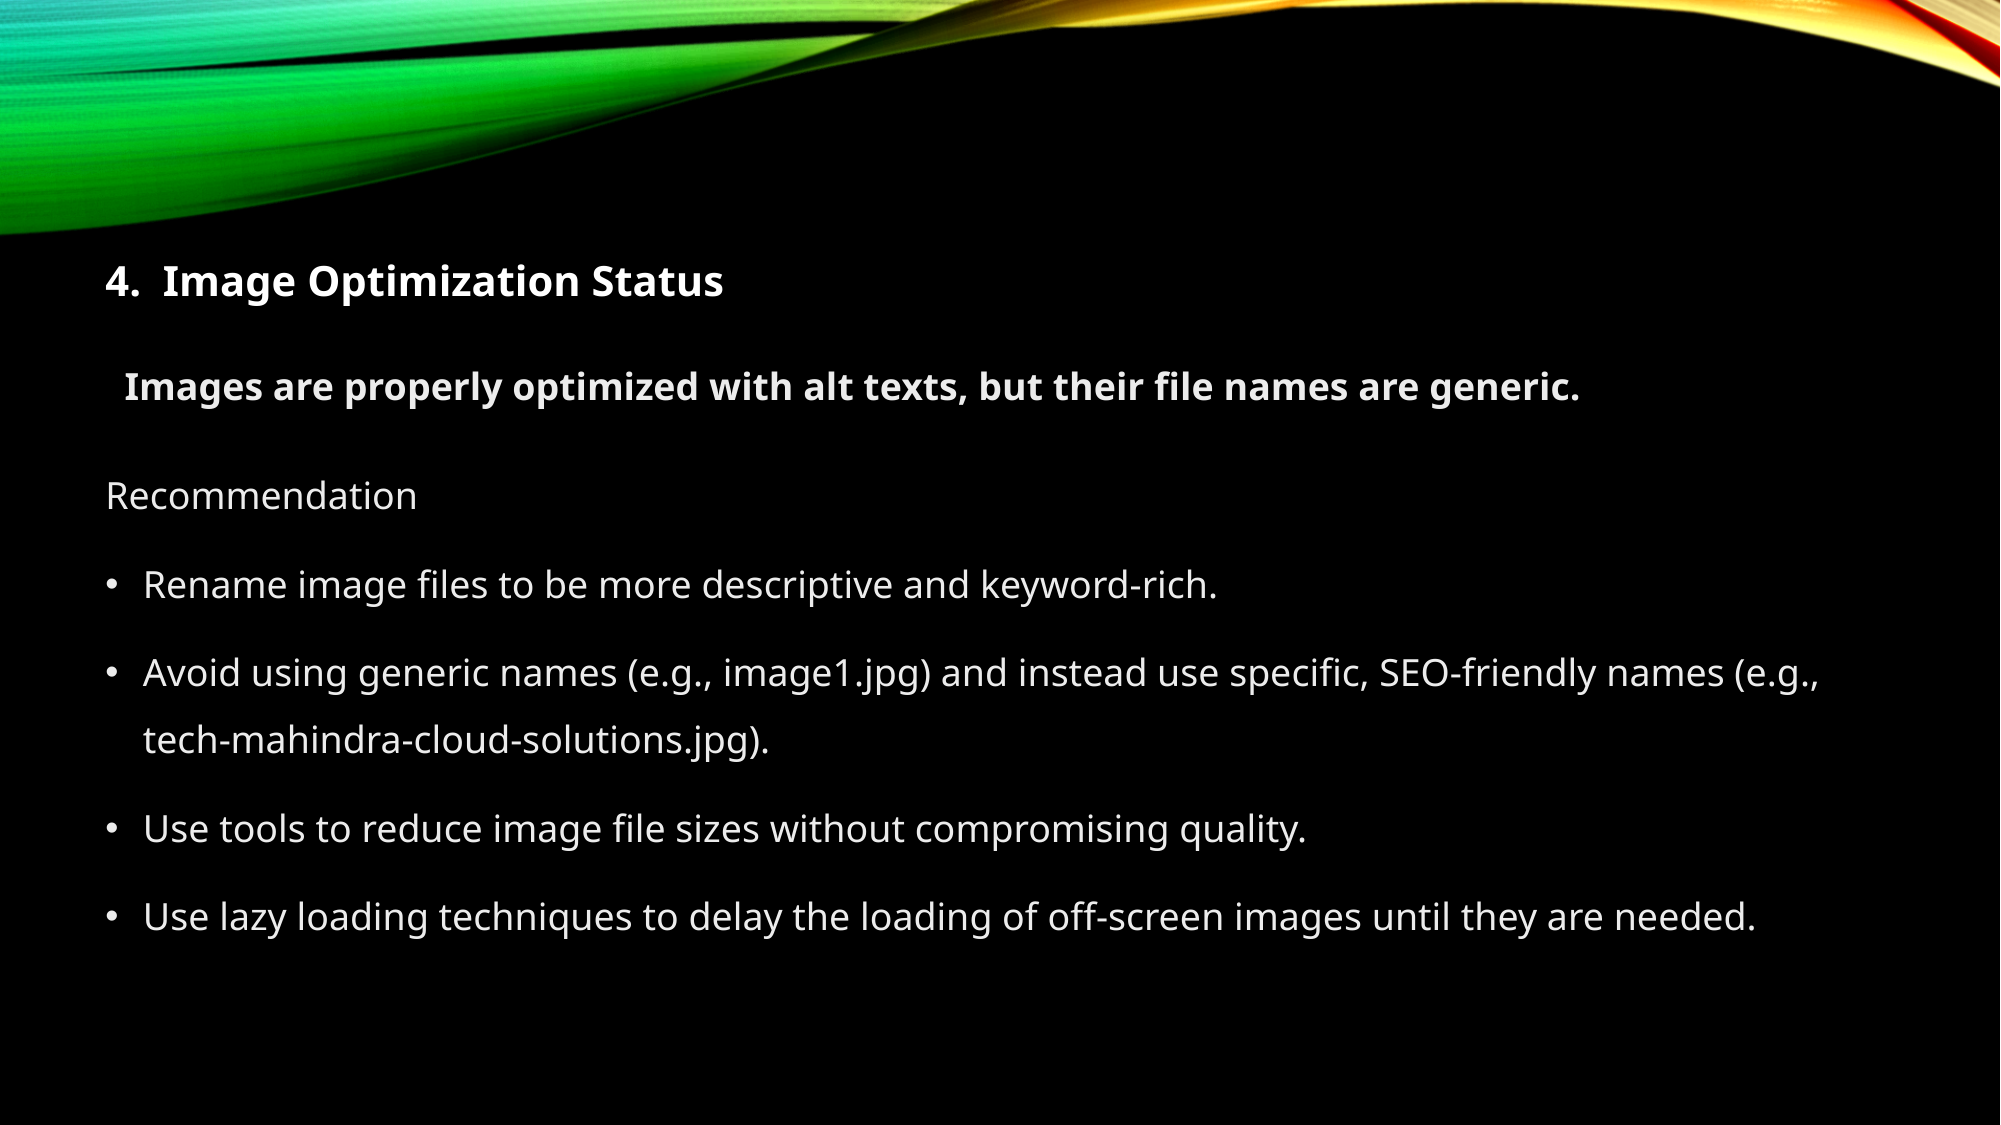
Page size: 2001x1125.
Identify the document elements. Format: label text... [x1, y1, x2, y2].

text_box 4. Image Optimization Status [90, 247, 1023, 313]
list Recommendation Rename image files to be more descriptive and keyword-rich. Avoid using generic names (e.g., image1.jpg) and instead use specific, SEO-friendly names (e.g., tech-mahindra-cloud-solutions.jpg). Use tools to reduce image file sizes without compromising quality. Use lazy loading techniques to delay the loading of off-screen images until they are needed. [90, 442, 1866, 1103]
picture [0, 0, 2000, 237]
text_box Images are properly optimized with alt texts, but their file names are generic. [109, 355, 1746, 461]
